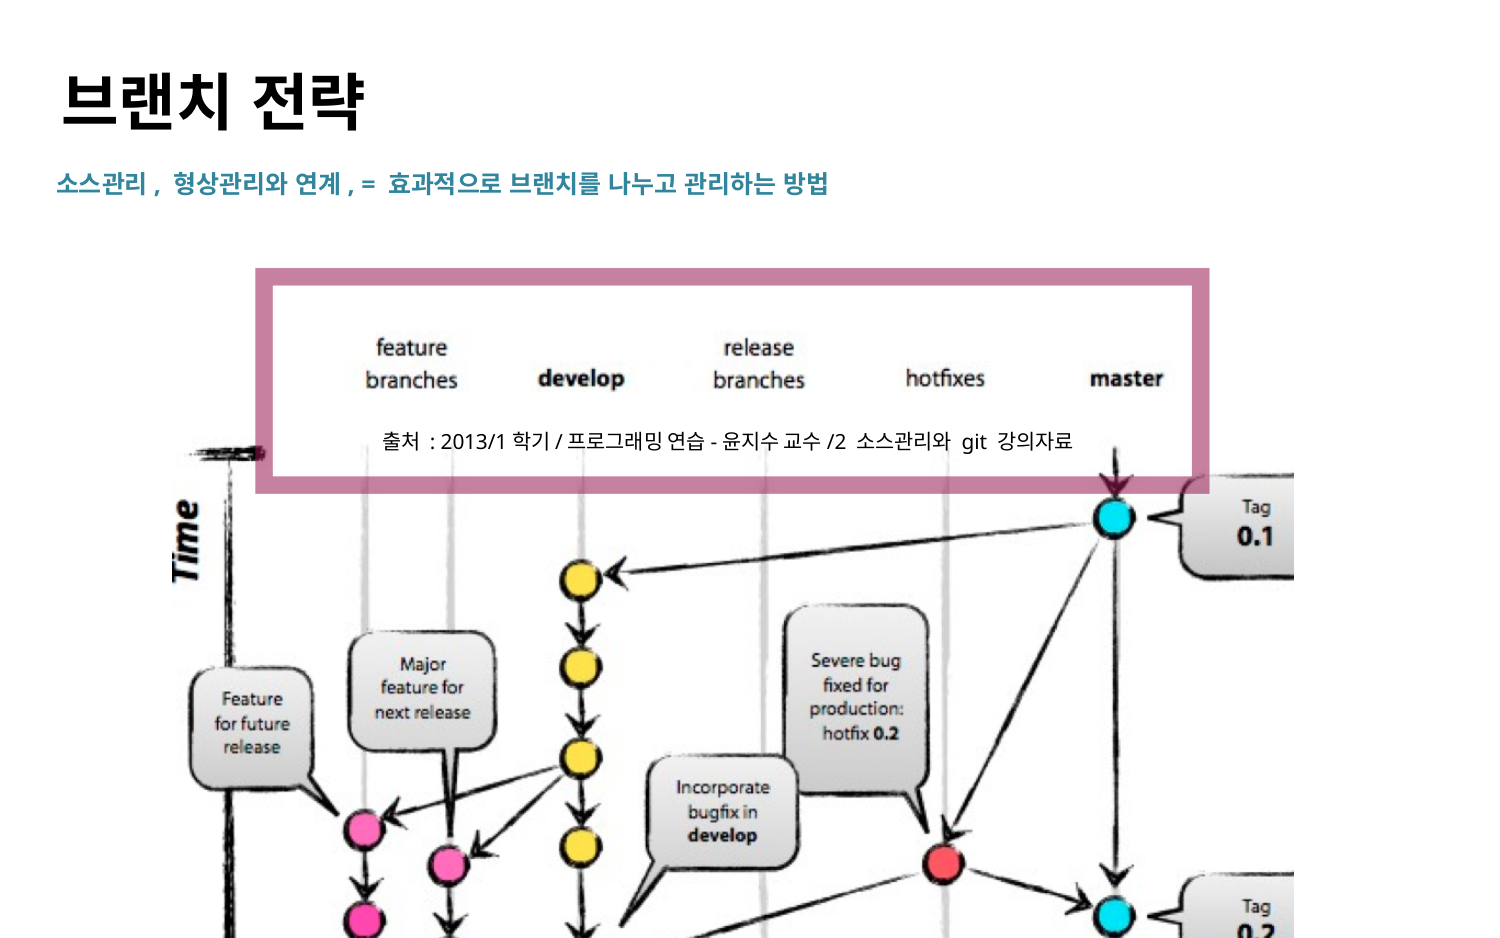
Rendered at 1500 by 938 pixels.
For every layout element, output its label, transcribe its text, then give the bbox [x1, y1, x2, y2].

picture [172, 255, 1294, 938]
text_box 소스관리, 형상관리와 연계, = 효과적으로 브랜치를 나누고 관리하는 방법 [41, 161, 916, 207]
text_box 브랜치 전략 [46, 55, 381, 145]
